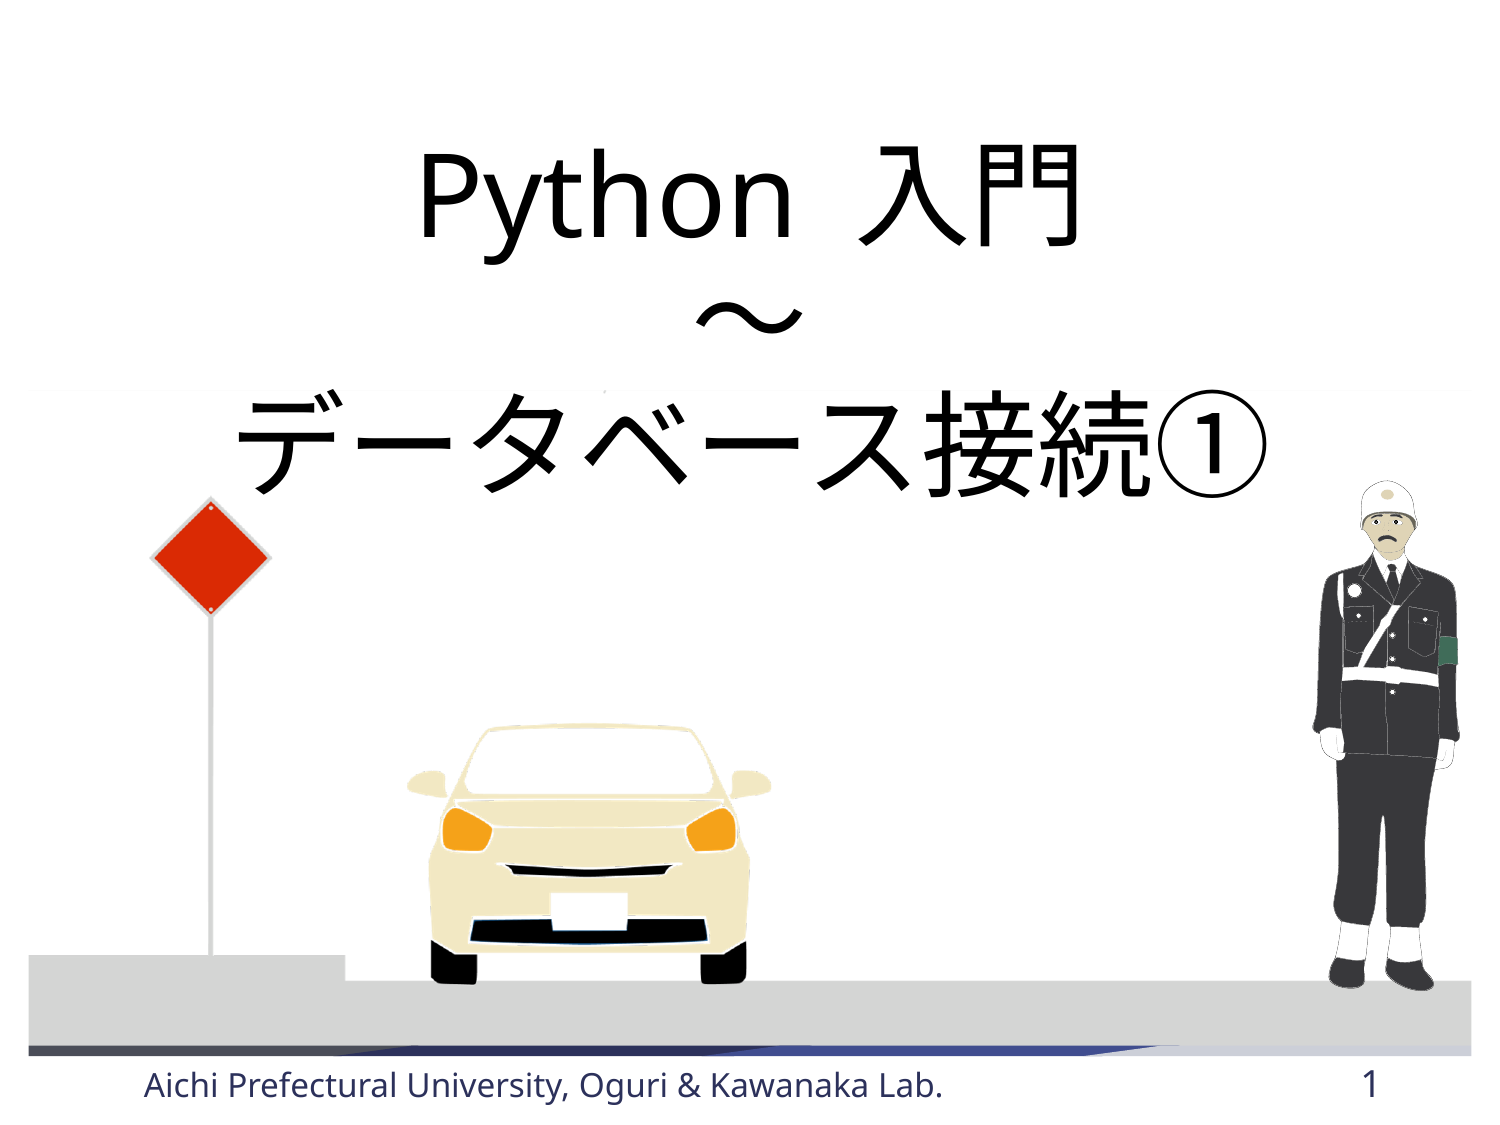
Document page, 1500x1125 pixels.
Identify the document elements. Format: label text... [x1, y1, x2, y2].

slide_number 1 [1059, 1055, 1397, 1116]
title Python 入門 ～ データベース接続① [76, 129, 1424, 521]
picture [29, 390, 1471, 1045]
